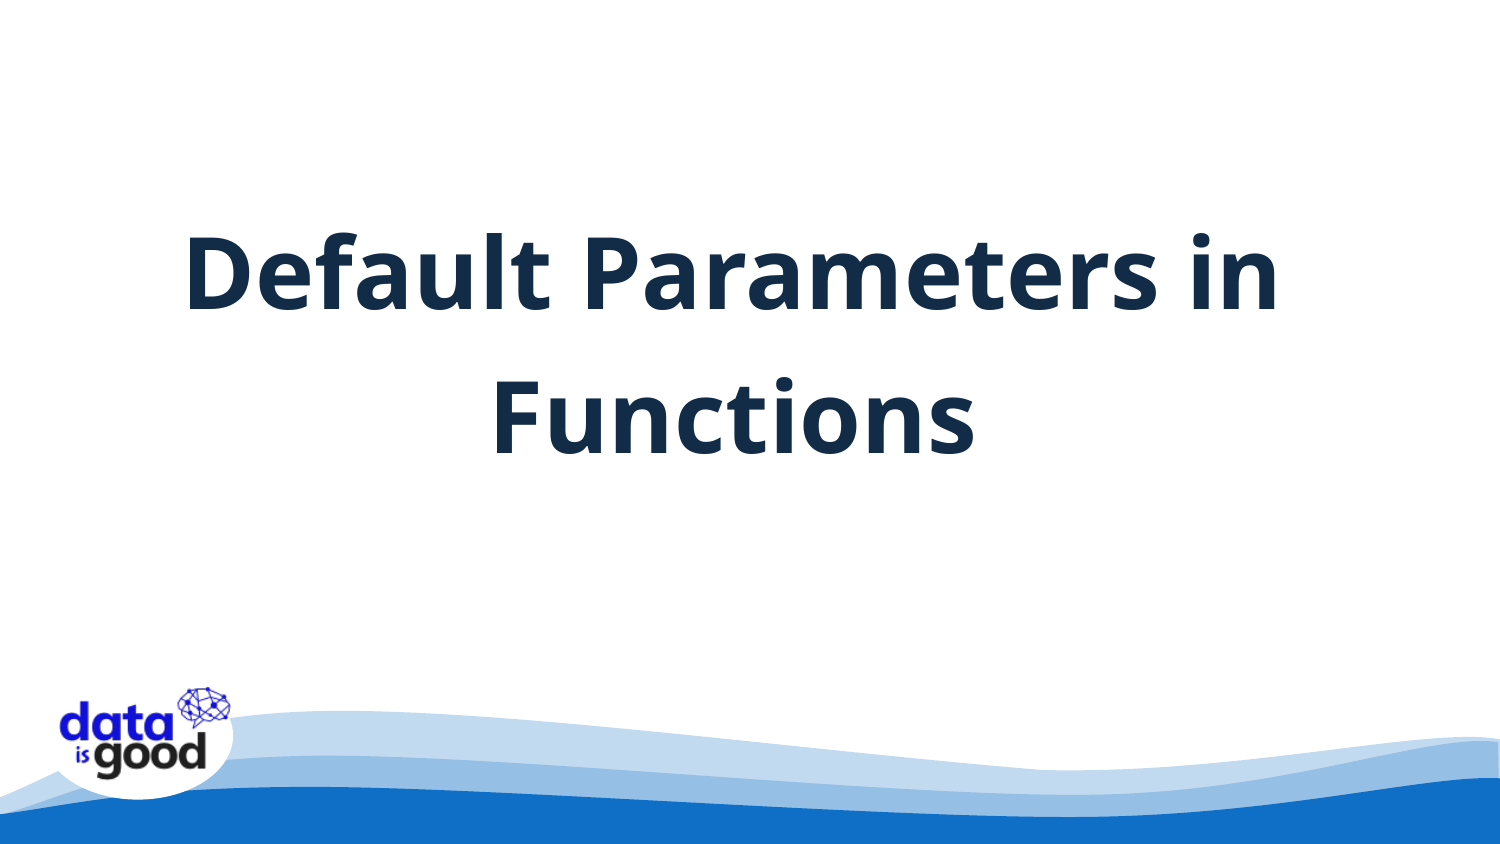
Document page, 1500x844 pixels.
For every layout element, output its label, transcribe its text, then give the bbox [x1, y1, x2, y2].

title Default Parameters in Functions [159, 170, 1306, 490]
picture [58, 685, 231, 804]
